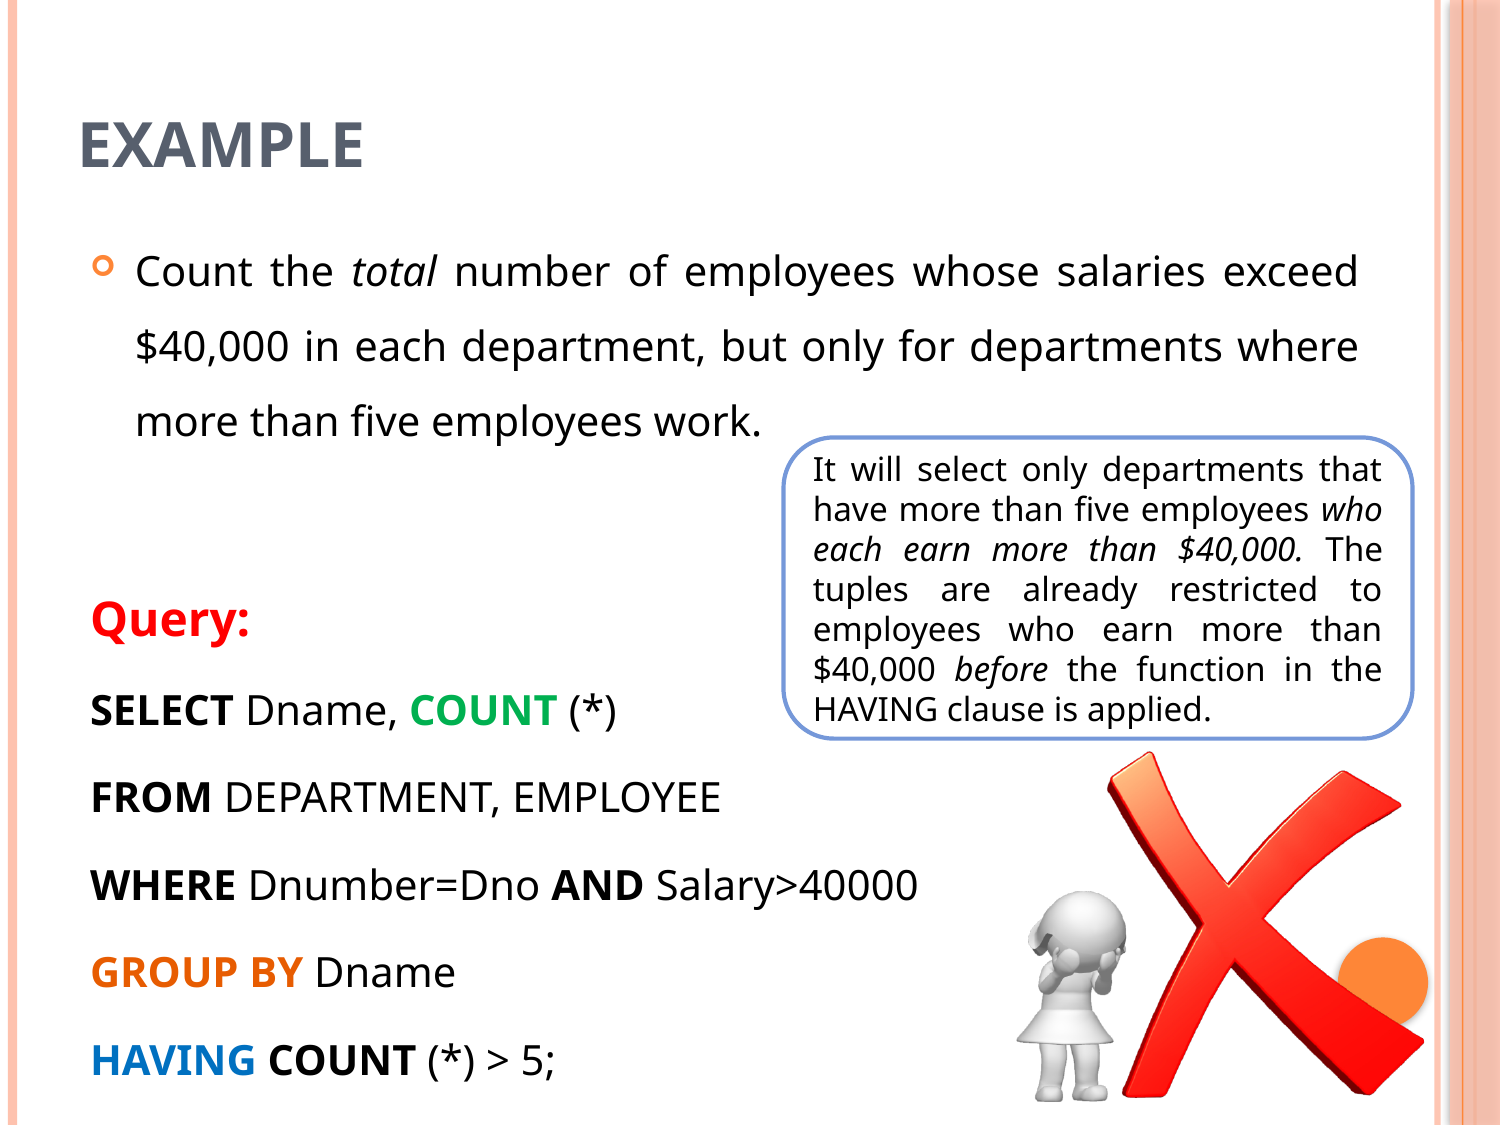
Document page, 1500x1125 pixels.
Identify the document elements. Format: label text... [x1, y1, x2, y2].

list Count the total number of employees whose salaries exceed $40,000 in each department, but only for departments where more than five employees work. Query: SELECT Dname, COUNT (*) FROM DEPARTMENT, EMPLOYEE WHERE Dnumber=Dno AND Salary>40000 GROUP BY Dname HAVING COUNT (*) > 5; [75, 212, 1375, 1050]
picture [1011, 738, 1430, 1113]
title Example [62, 0, 1288, 188]
text_box It will select only departments that have more than five employees who each earn more than $40,000. The tuples are already restricted to employees who earn more than $40,000 before the function in the HAVING clause is applied. [781, 435, 1415, 741]
